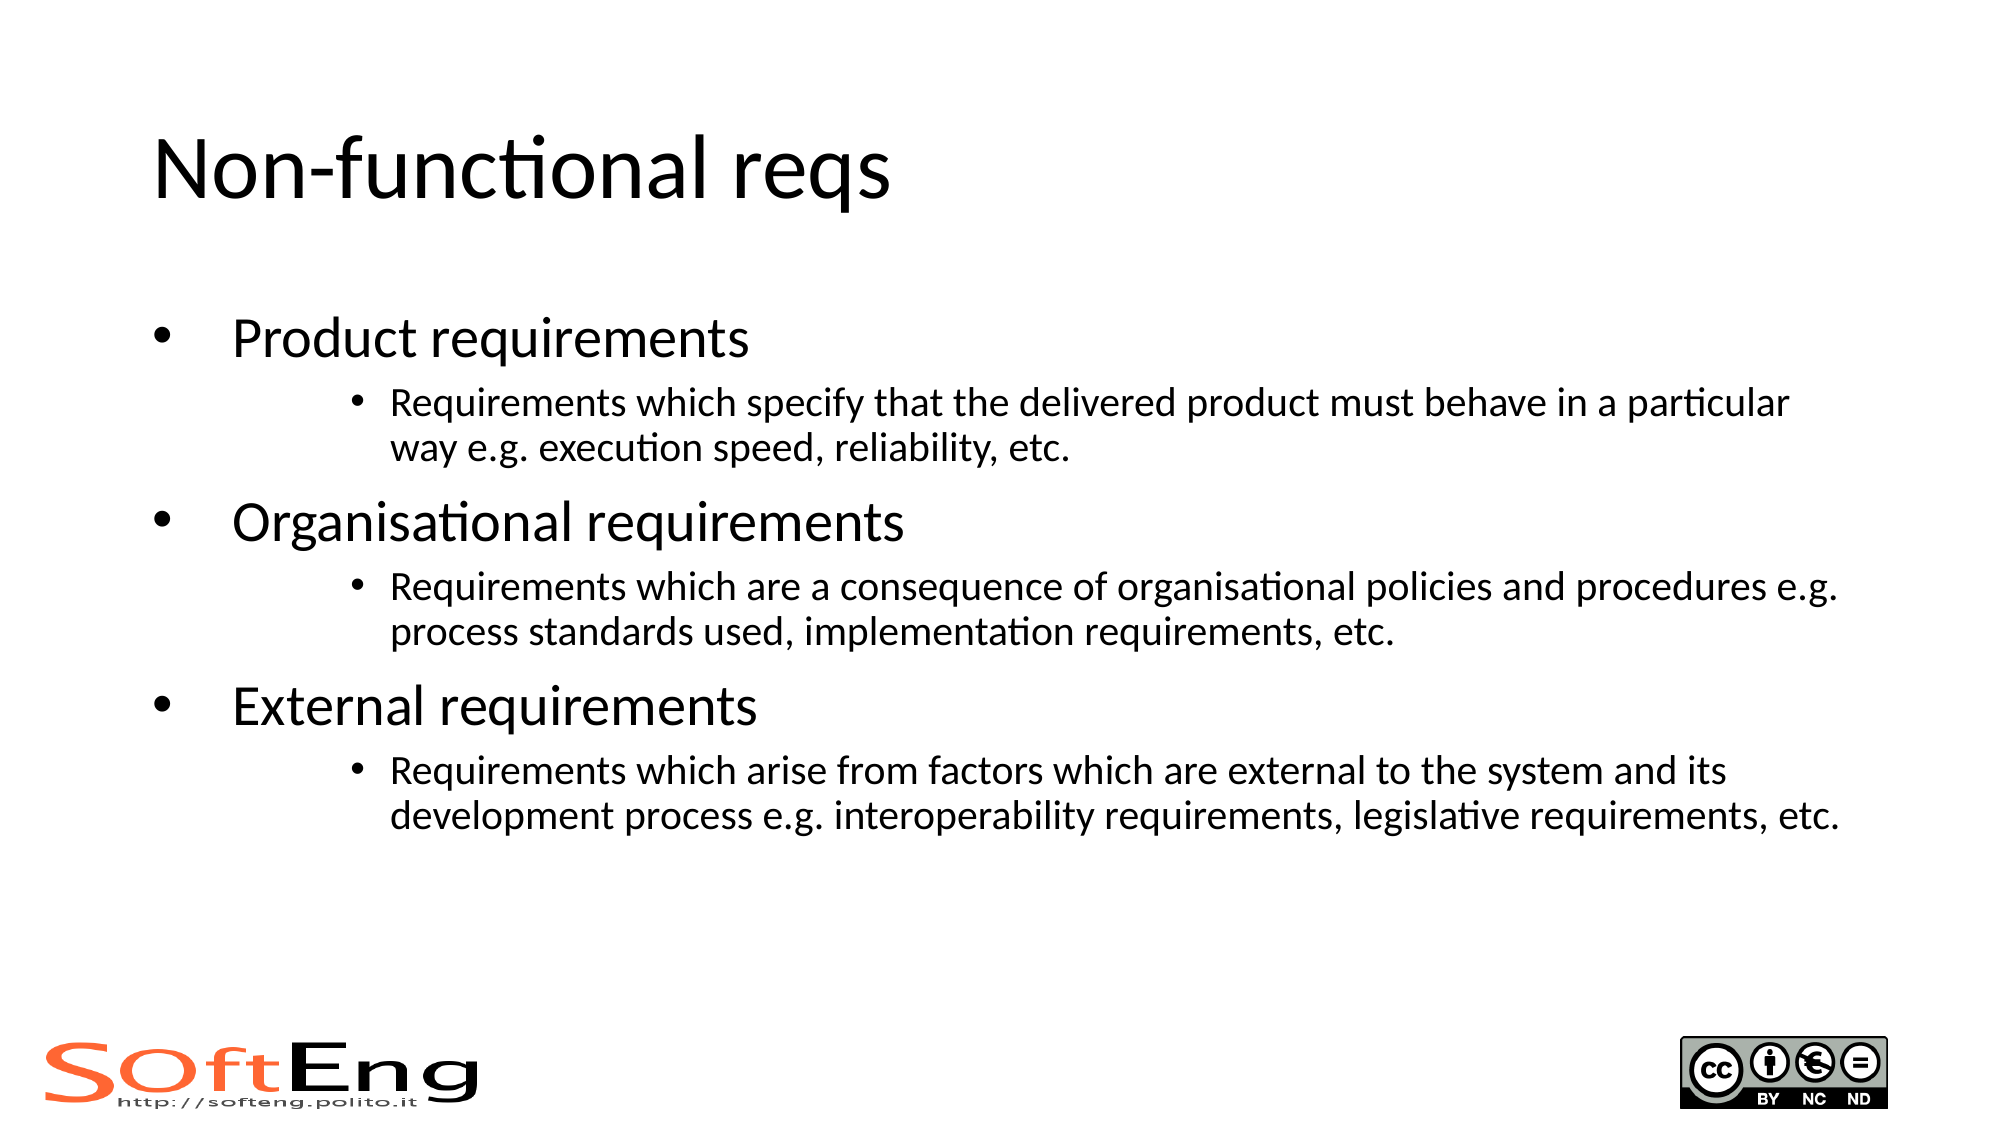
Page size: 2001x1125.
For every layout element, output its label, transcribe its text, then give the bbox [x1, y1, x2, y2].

list Product requirements Requirements which specify that the delivered product must behave in a particular way e.g. execution speed, reliability, etc. Organisational requirements Requirements which are a consequence of organisational policies and procedures e.g. process standards used, implementation requirements, etc. External requirements Requirements which arise from factors which are external to the system and its development process e.g. interoperability requirements, legislative requirements, etc. [137, 299, 1863, 1014]
picture [1680, 1036, 1888, 1109]
title Non-functional reqs [137, 59, 1863, 278]
picture [37, 1026, 488, 1119]
